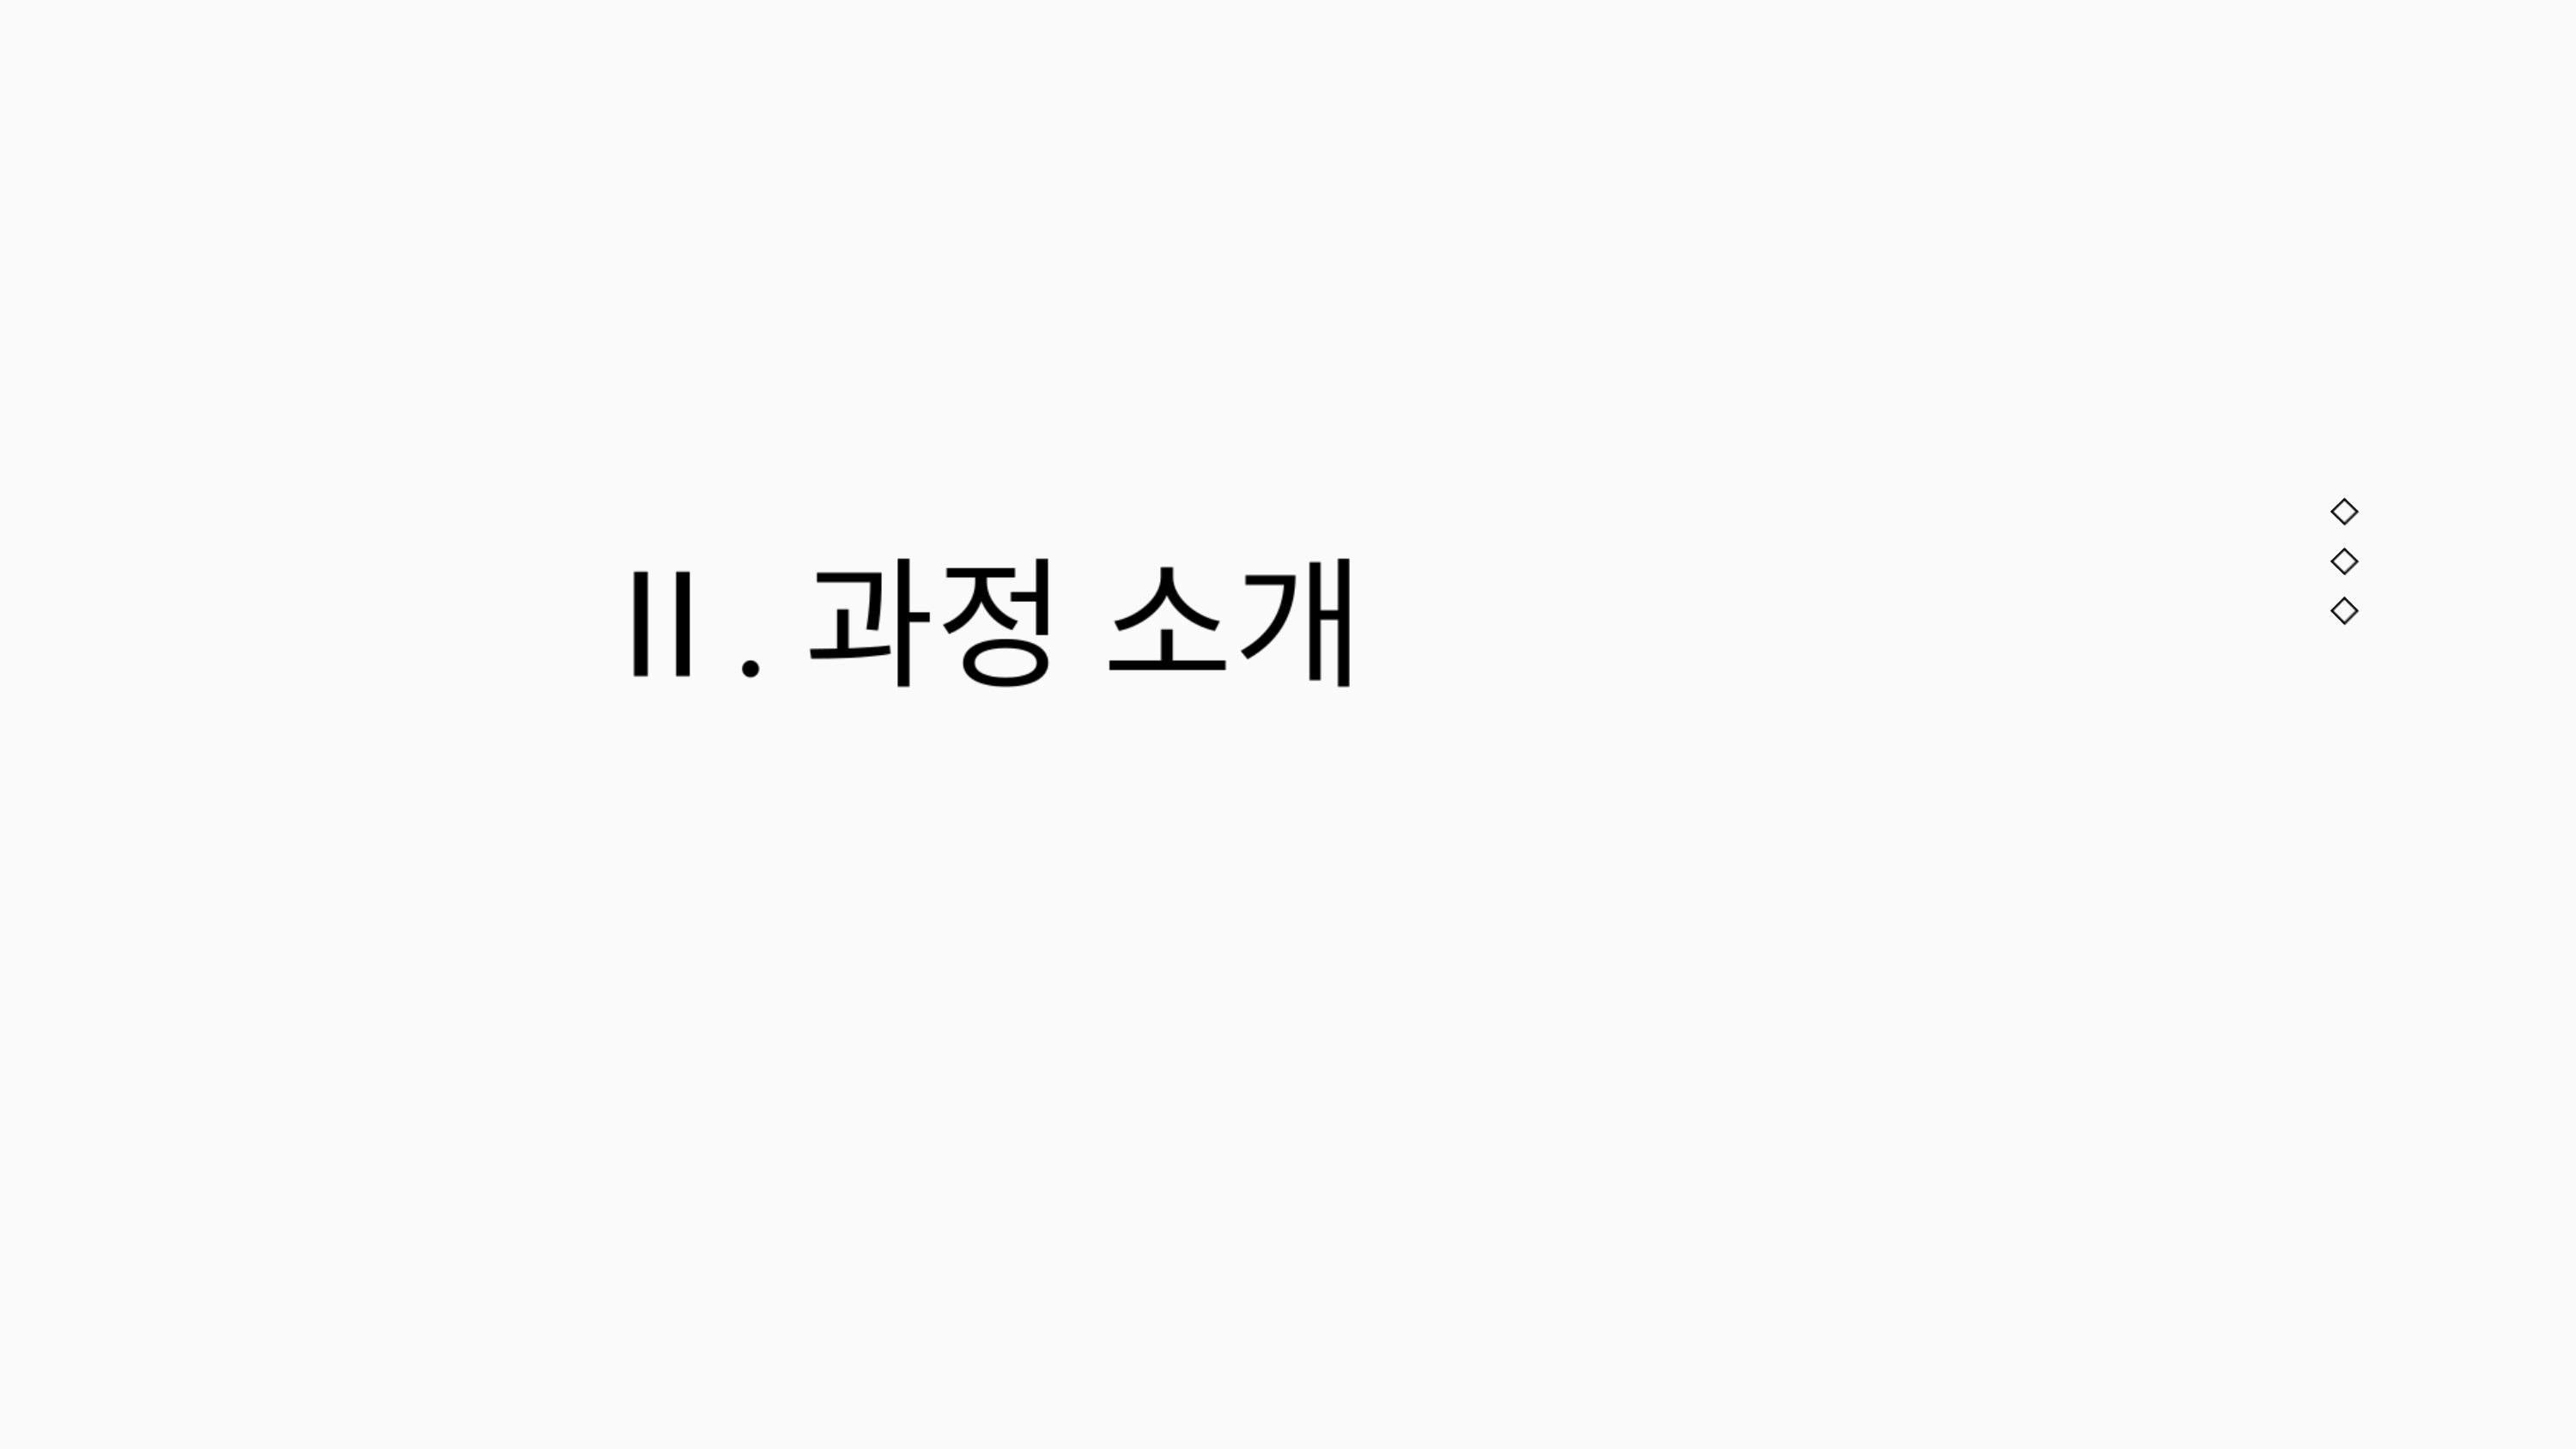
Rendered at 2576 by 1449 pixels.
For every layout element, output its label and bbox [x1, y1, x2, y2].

text_box [2330, 497, 2360, 626]
picture [569, 513, 1426, 753]
